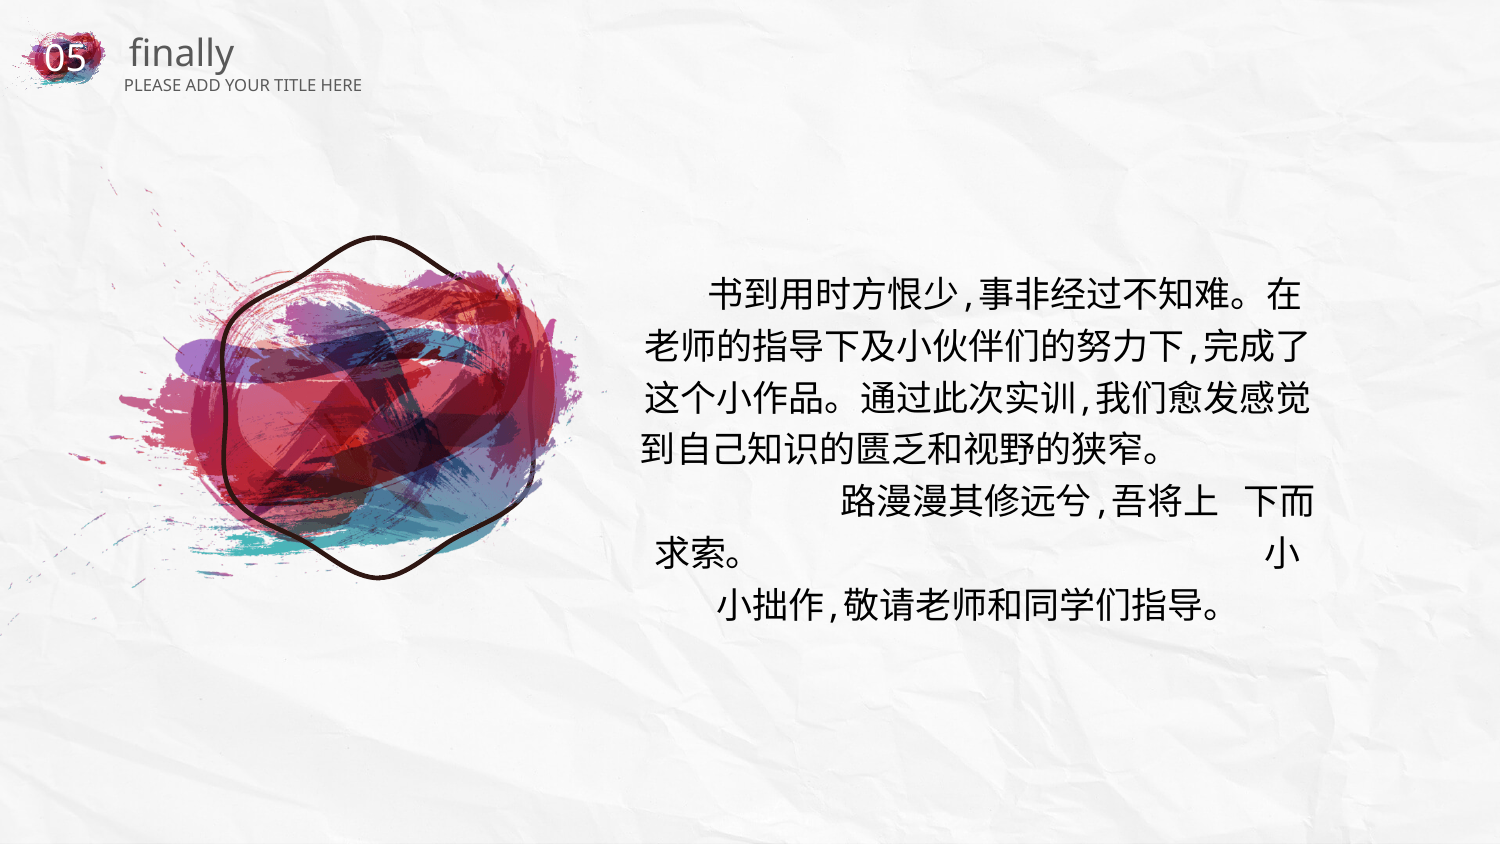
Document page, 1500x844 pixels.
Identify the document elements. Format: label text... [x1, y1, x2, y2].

text_box finally [128, 20, 479, 83]
text_box 书到用时方恨少,事非经过不知难。在老师的指导下及小伙伴们的努力下,完成了这个小作品。通过此次实训,我们愈发感觉到自己知识的匮乏和视野的狭窄。 路漫漫其修远兮,吾将上 下而求索。 小小拙作,敬请老师和同学们指导。 [638, 255, 1332, 636]
picture [0, 13, 110, 100]
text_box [0, 165, 607, 637]
text_box PLEASE ADD YOUR TITLE HERE [123, 67, 383, 102]
